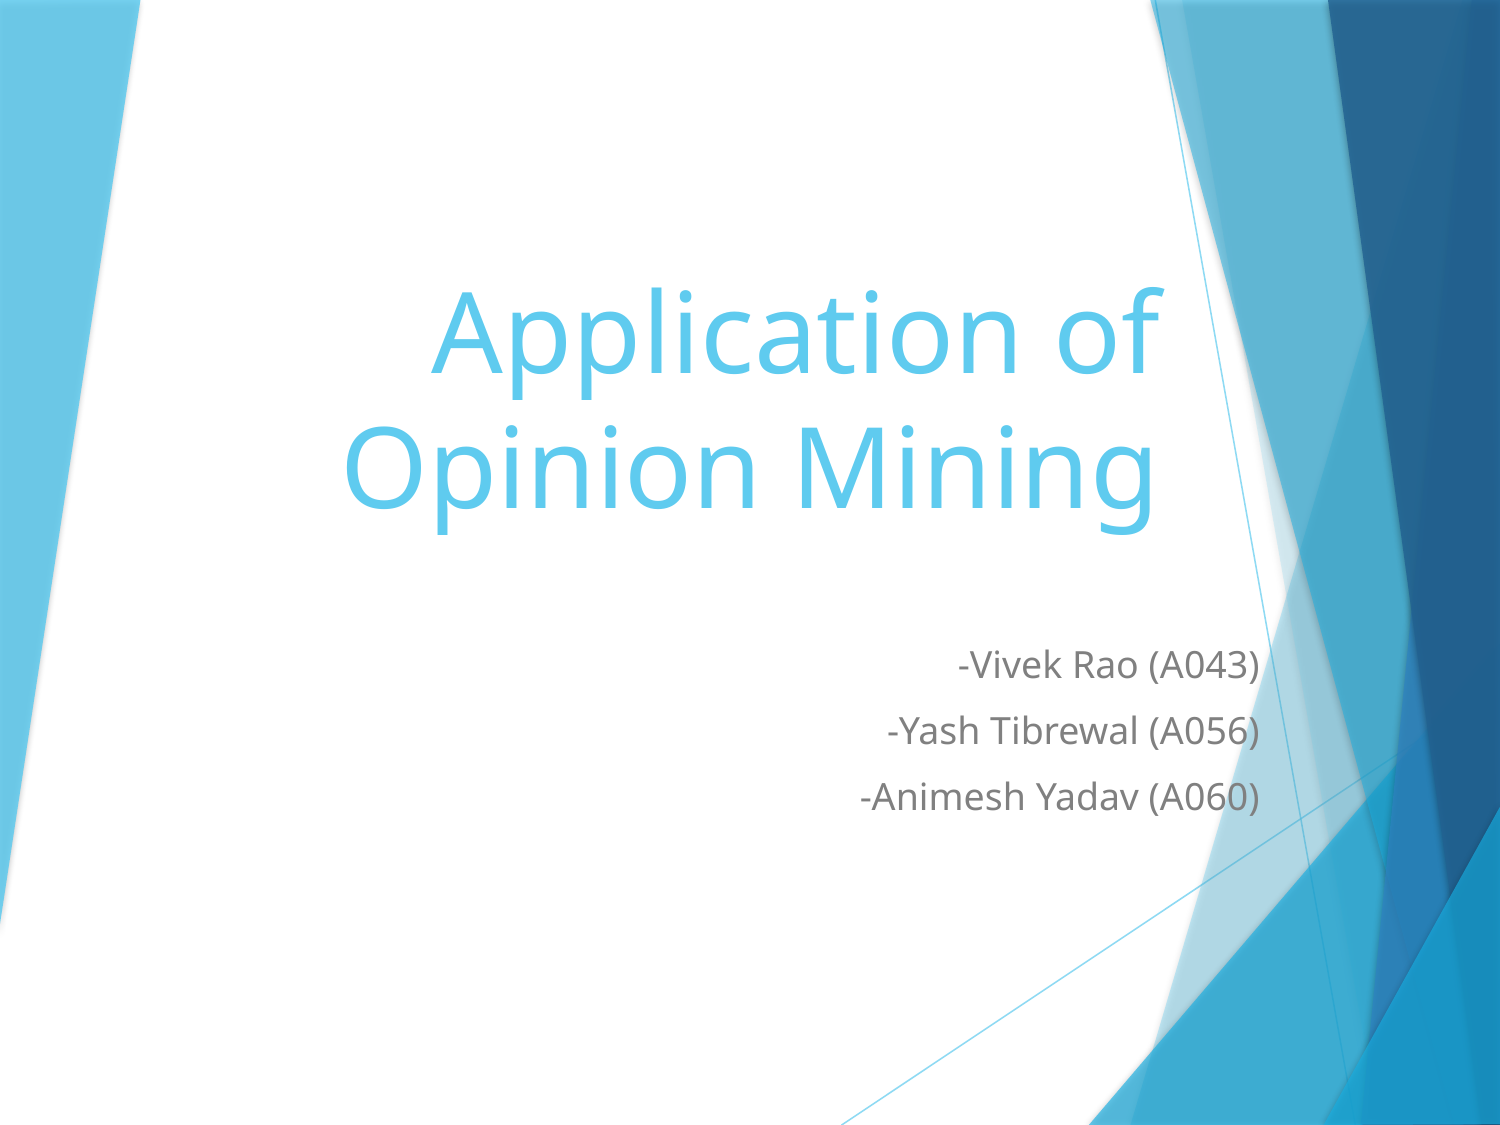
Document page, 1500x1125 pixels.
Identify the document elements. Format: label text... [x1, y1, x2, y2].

subtitle -Vivek Rao (A043) -Yash Tibrewal (A056) -Animesh Yadav (A060) [225, 633, 1275, 921]
title Application of Opinion Mining [93, 140, 1176, 539]
